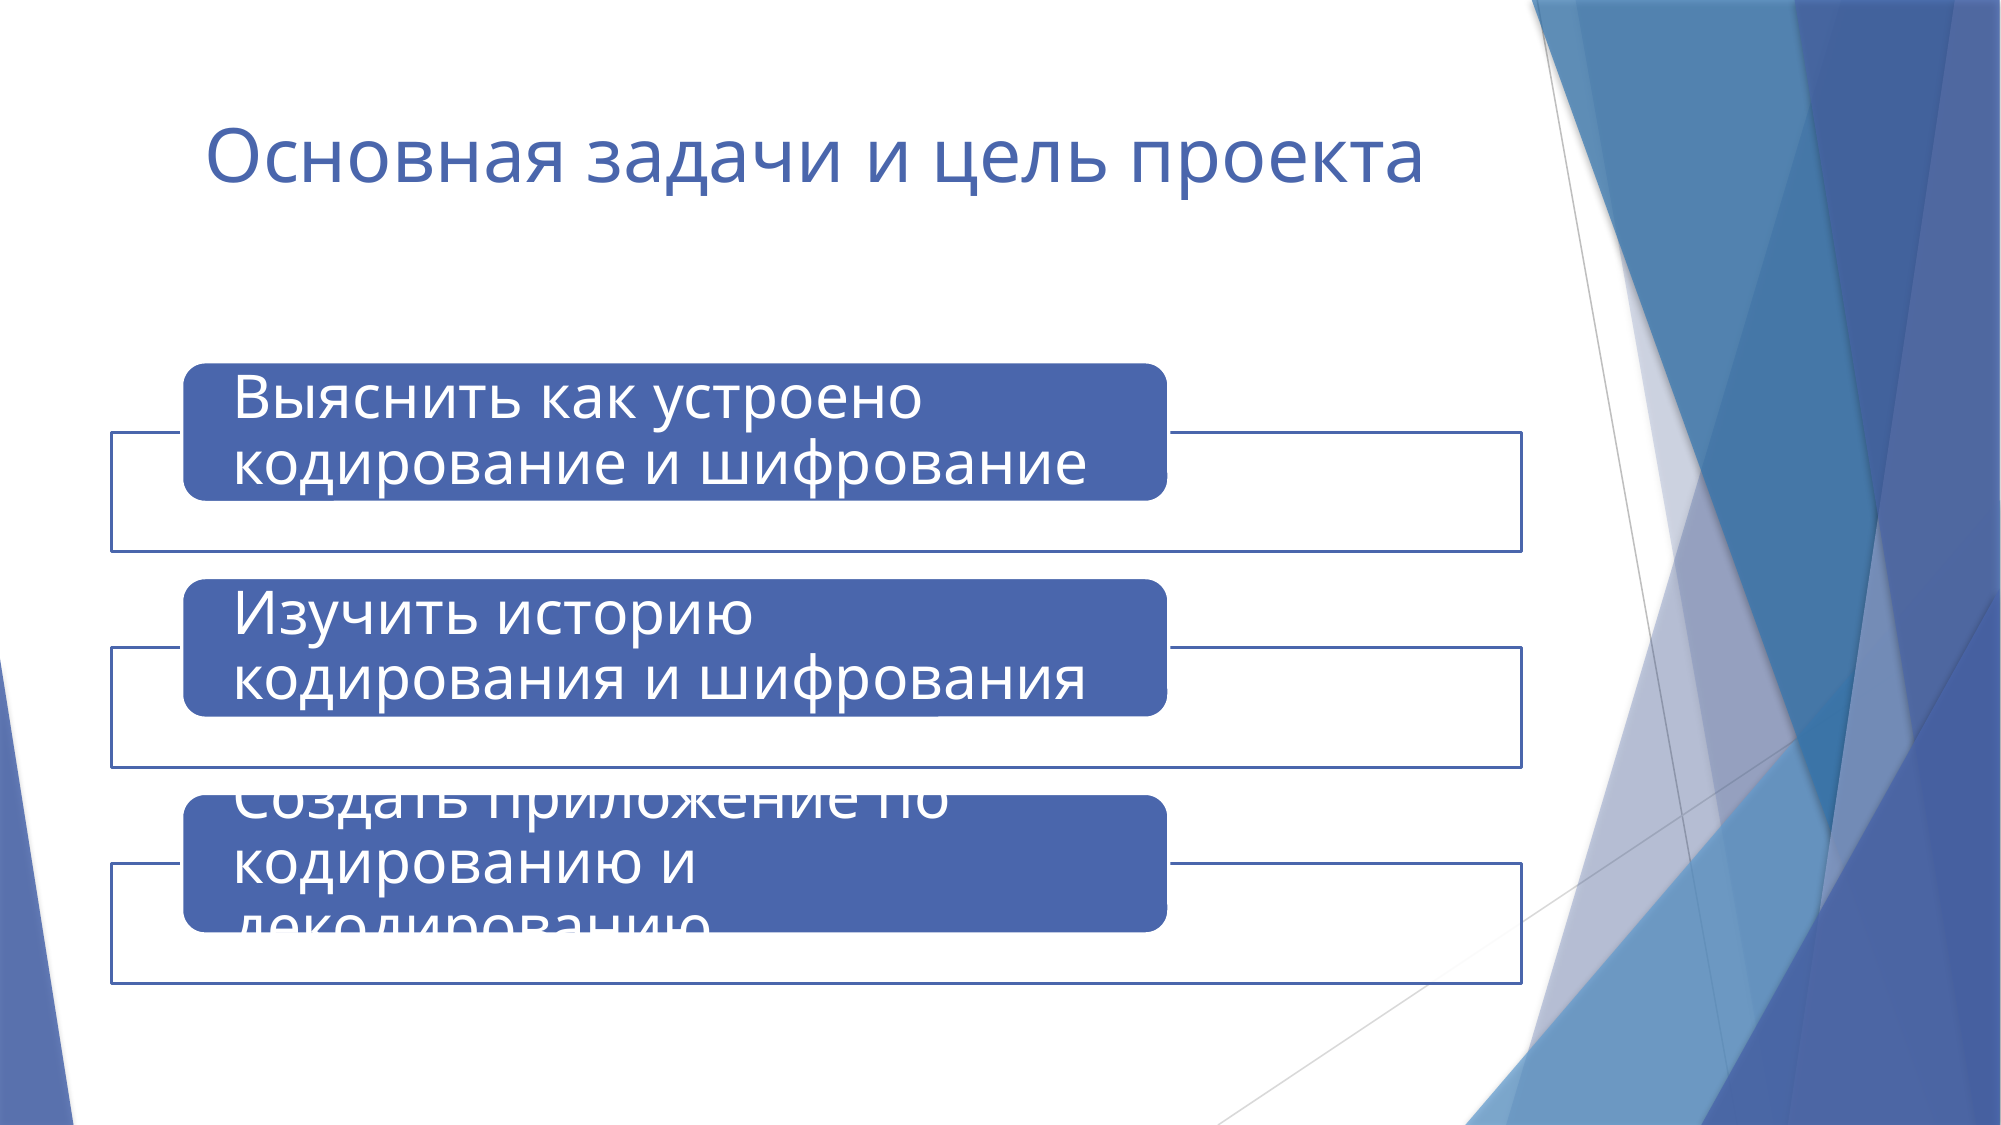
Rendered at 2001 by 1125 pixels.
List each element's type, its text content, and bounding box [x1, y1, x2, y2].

title Основная задачи и цель проекта [111, 99, 1522, 317]
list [110, 353, 1522, 992]
